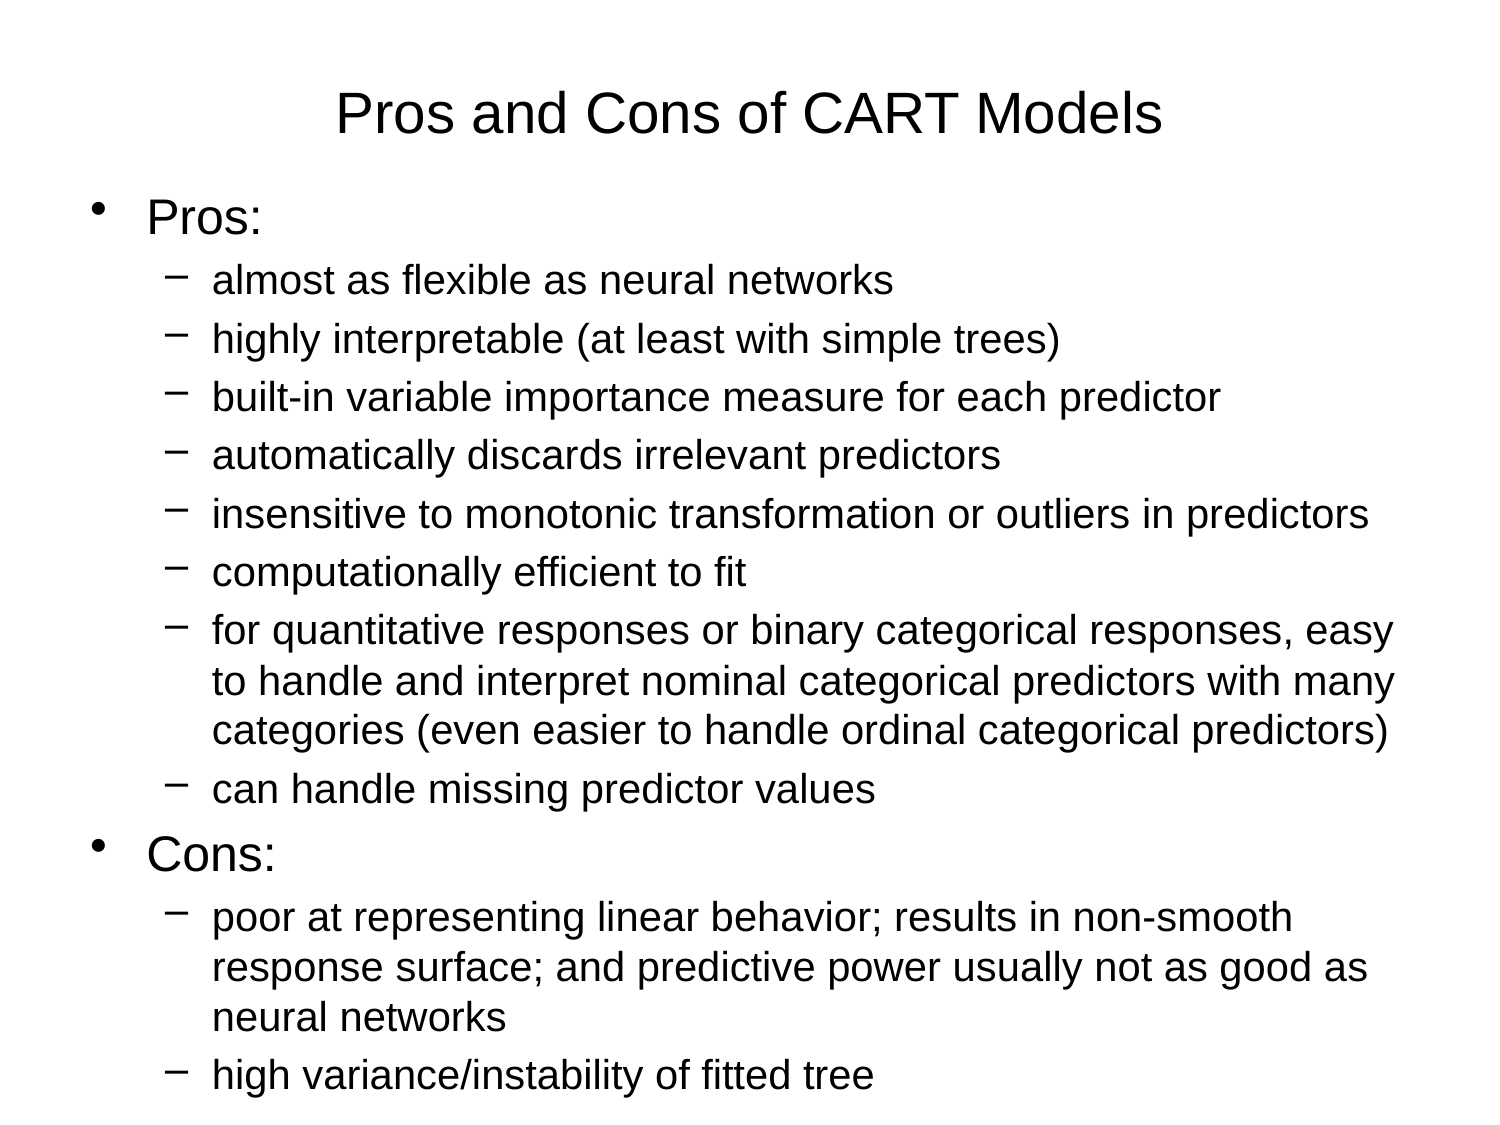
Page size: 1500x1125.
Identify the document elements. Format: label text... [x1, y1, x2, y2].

list Pros: almost as flexible as neural networks highly interpretable (at least with simple trees) built-in variable importance measure for each predictor automatically discards irrelevant predictors insensitive to monotonic transformation or outliers in predictors computationally efficient to fit for quantitative responses or binary categorical responses, easy to handle and interpret nominal categorical predictors with many categories (even easier to handle ordinal categorical predictors) can handle missing predictor values Cons: poor at representing linear behavior; results in non-smooth response surface; and predictive power usually not as good as neural networks high variance/instability of fitted tree [74, 177, 1426, 1051]
title Pros and Cons of CART Models [74, 44, 1426, 176]
